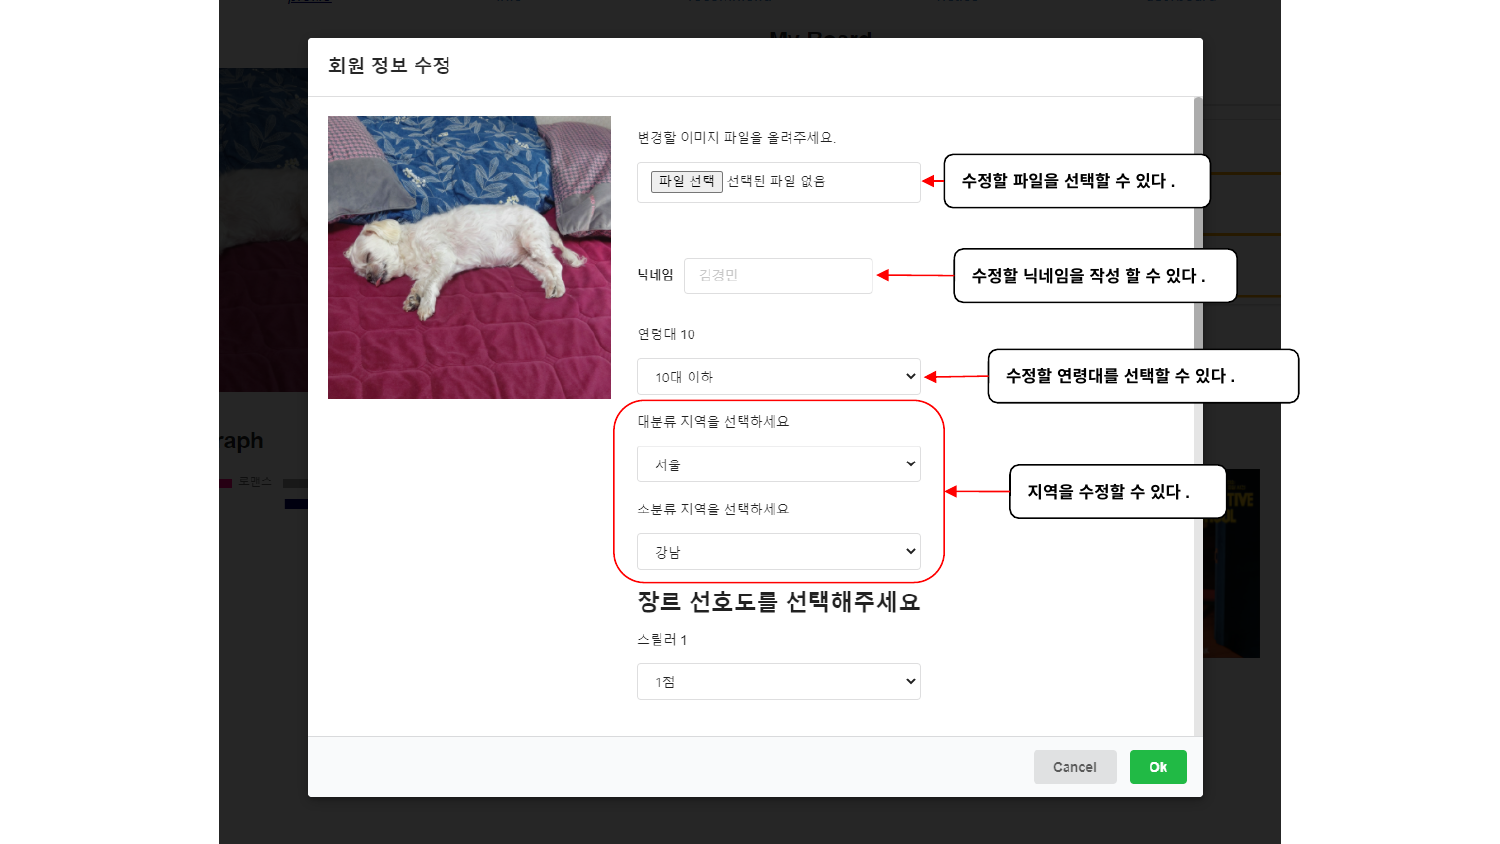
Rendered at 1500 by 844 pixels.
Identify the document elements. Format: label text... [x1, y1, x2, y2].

picture [219, 0, 1281, 844]
text_box 수정할 연령대를 선택할 수 있다. [1286, 349, 1299, 403]
